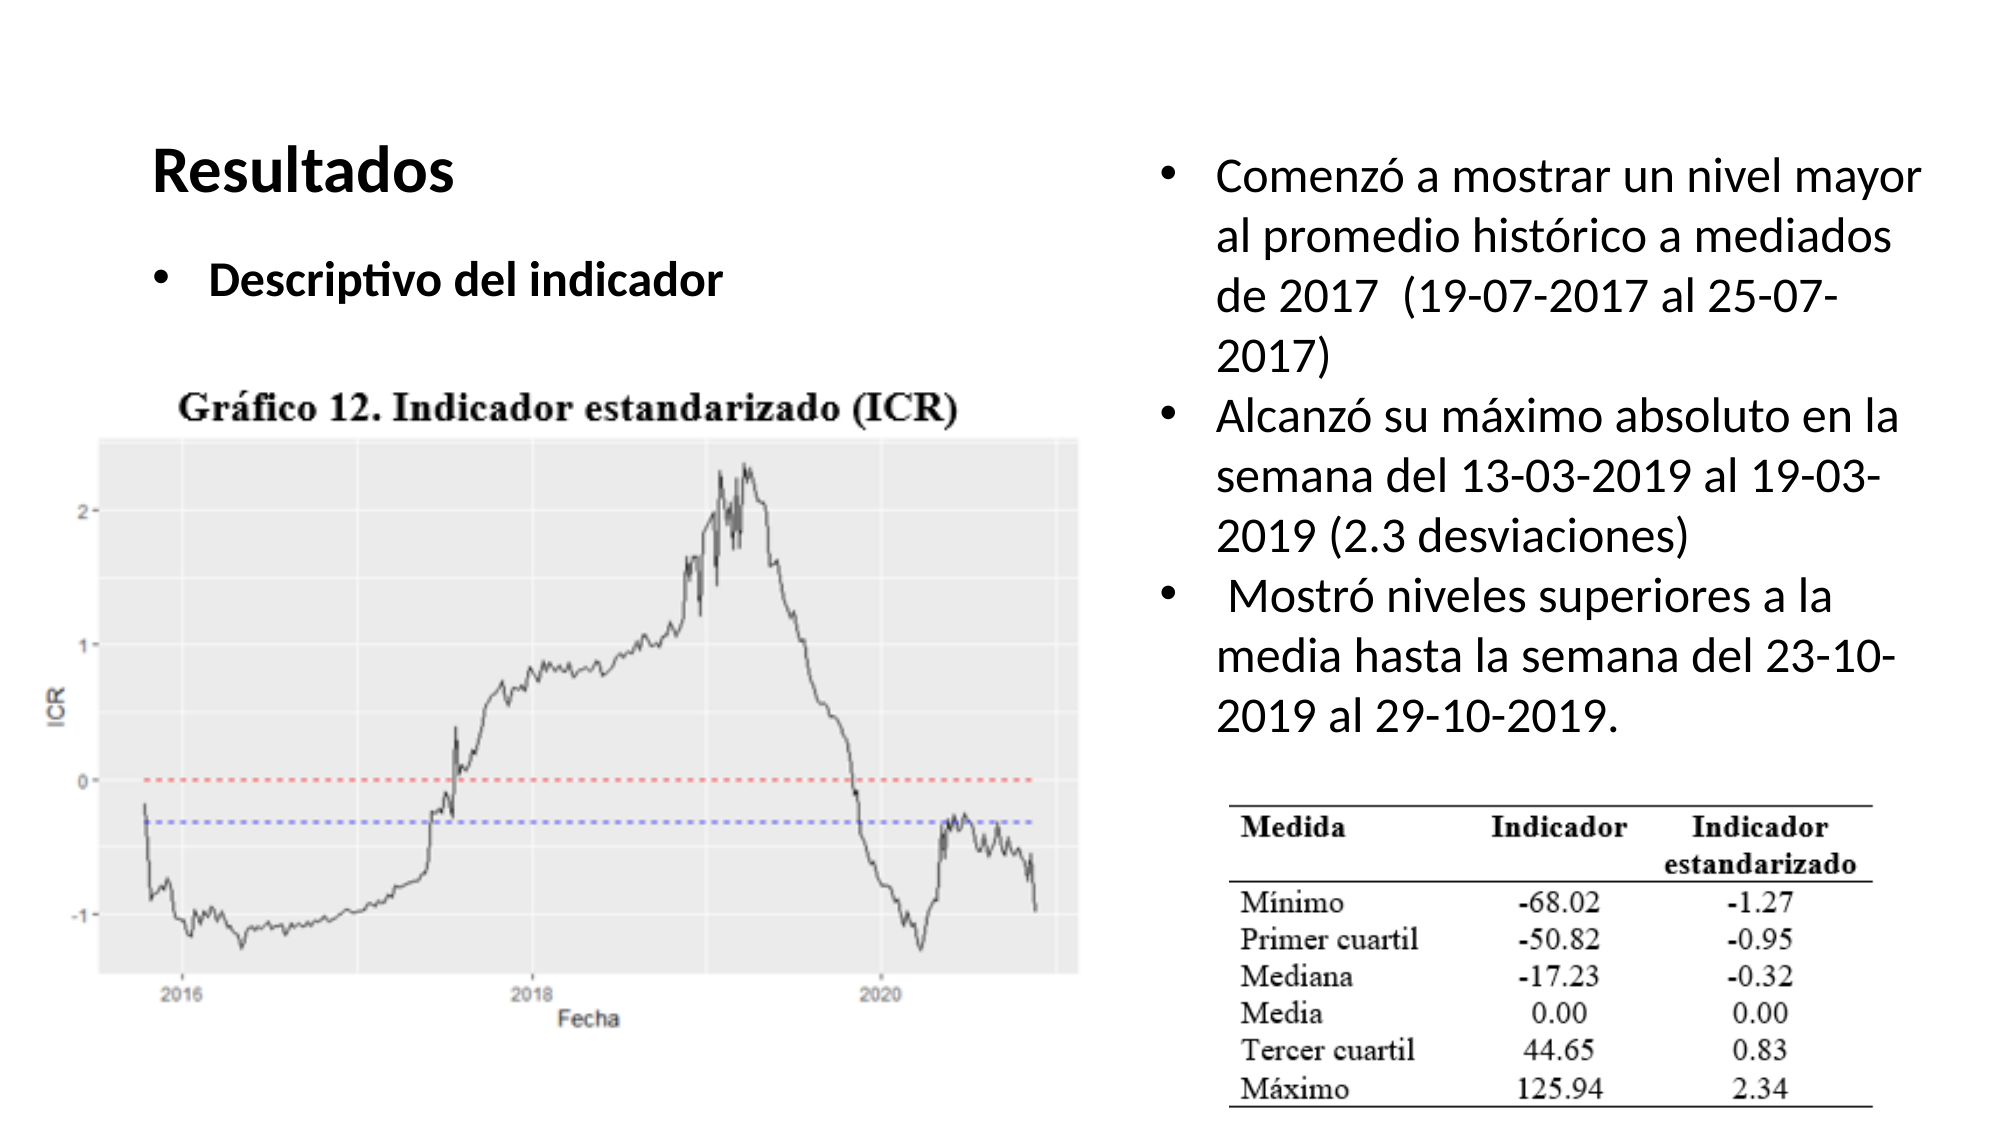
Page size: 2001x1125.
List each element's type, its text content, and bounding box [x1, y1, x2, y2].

text_box Descriptivo del indicador [137, 239, 1144, 315]
picture [1229, 802, 1882, 1115]
picture [16, 363, 1125, 1047]
title Resultados [137, 53, 1863, 239]
text_box Comenzó a mostrar un nivel mayor al promedio histórico a mediados de 2017 (19-07-2017 al 25-07-2017) Alcanzó su máximo absoluto en la semana del 13-03-2019 al 19-03-2019 (2.3 desviaciones) Mostró niveles superiores a la media hasta la semana del 23-10-2019 al 29-10-2019. [1144, 134, 1953, 750]
